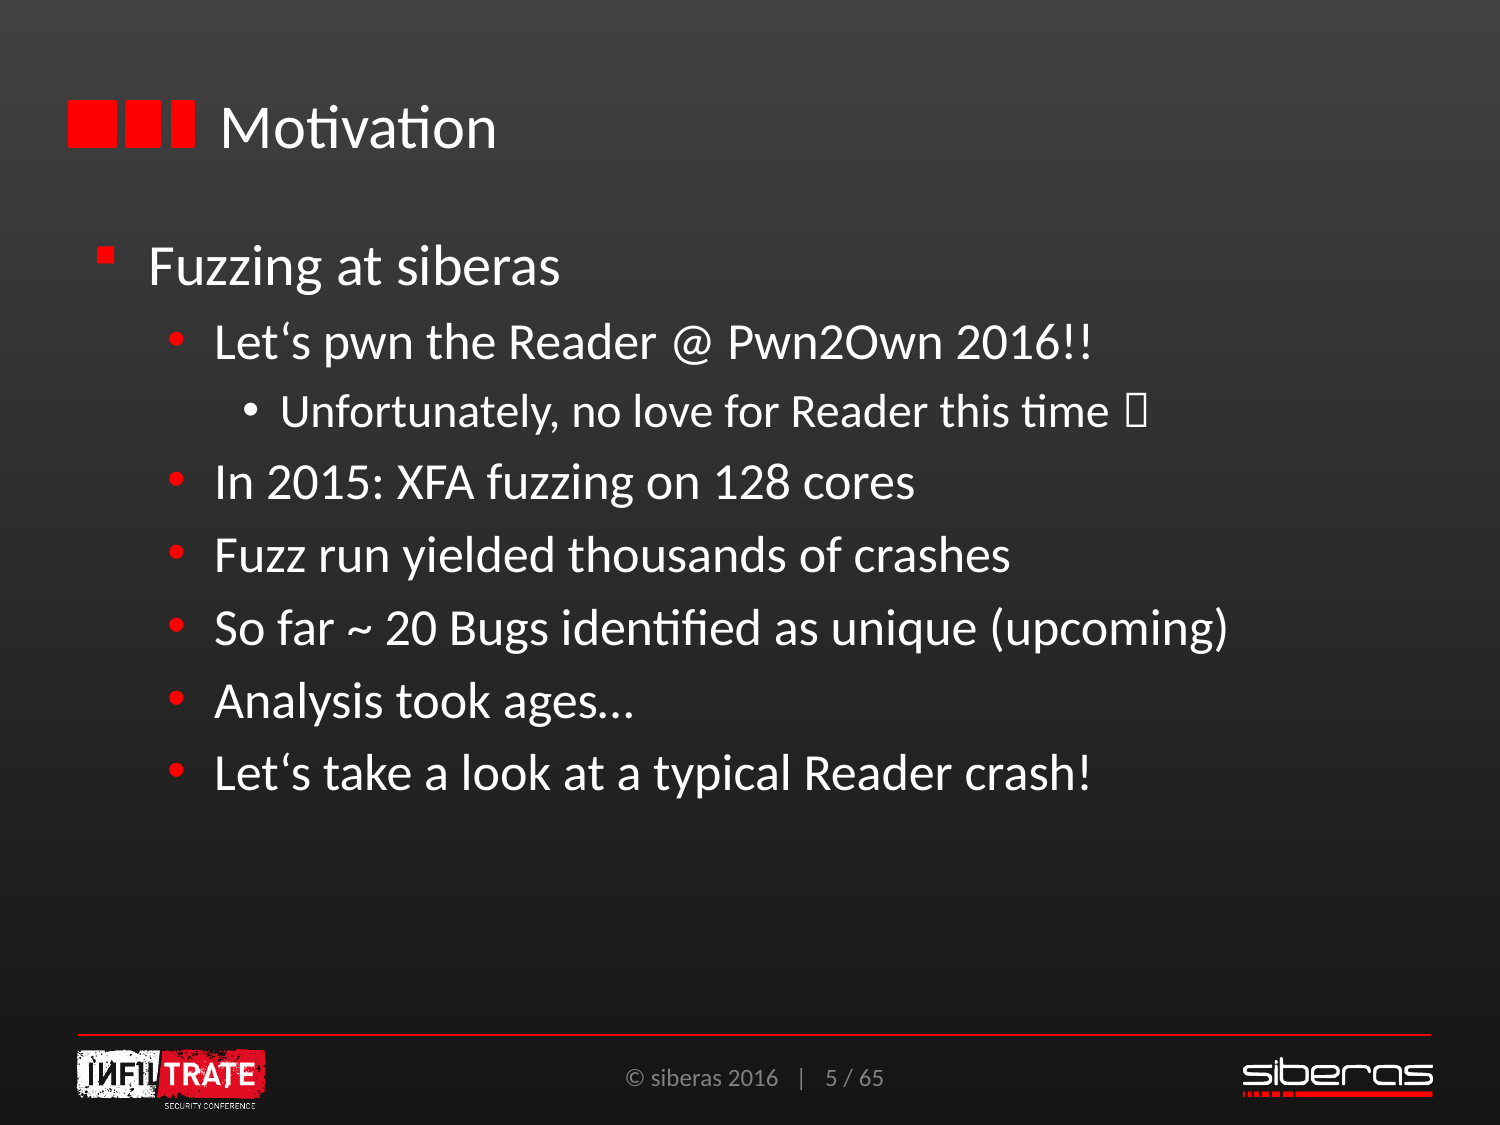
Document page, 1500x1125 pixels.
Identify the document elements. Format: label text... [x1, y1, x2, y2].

picture [1243, 1057, 1433, 1097]
picture [76, 1049, 266, 1109]
title Motivation [205, 58, 1420, 189]
list Fuzzing at siberas Let‘s pwn the Reader @ Pwn2Own 2016!! Unfortunately, no love for Reader this time  In 2015: XFA fuzzing on 128 cores Fuzz run yielded thousands of crashes So far ~ 20 Bugs identified as unique (upcoming) Analysis took ages… Let‘s take a look at a typical Reader crash! [77, 219, 1431, 1012]
